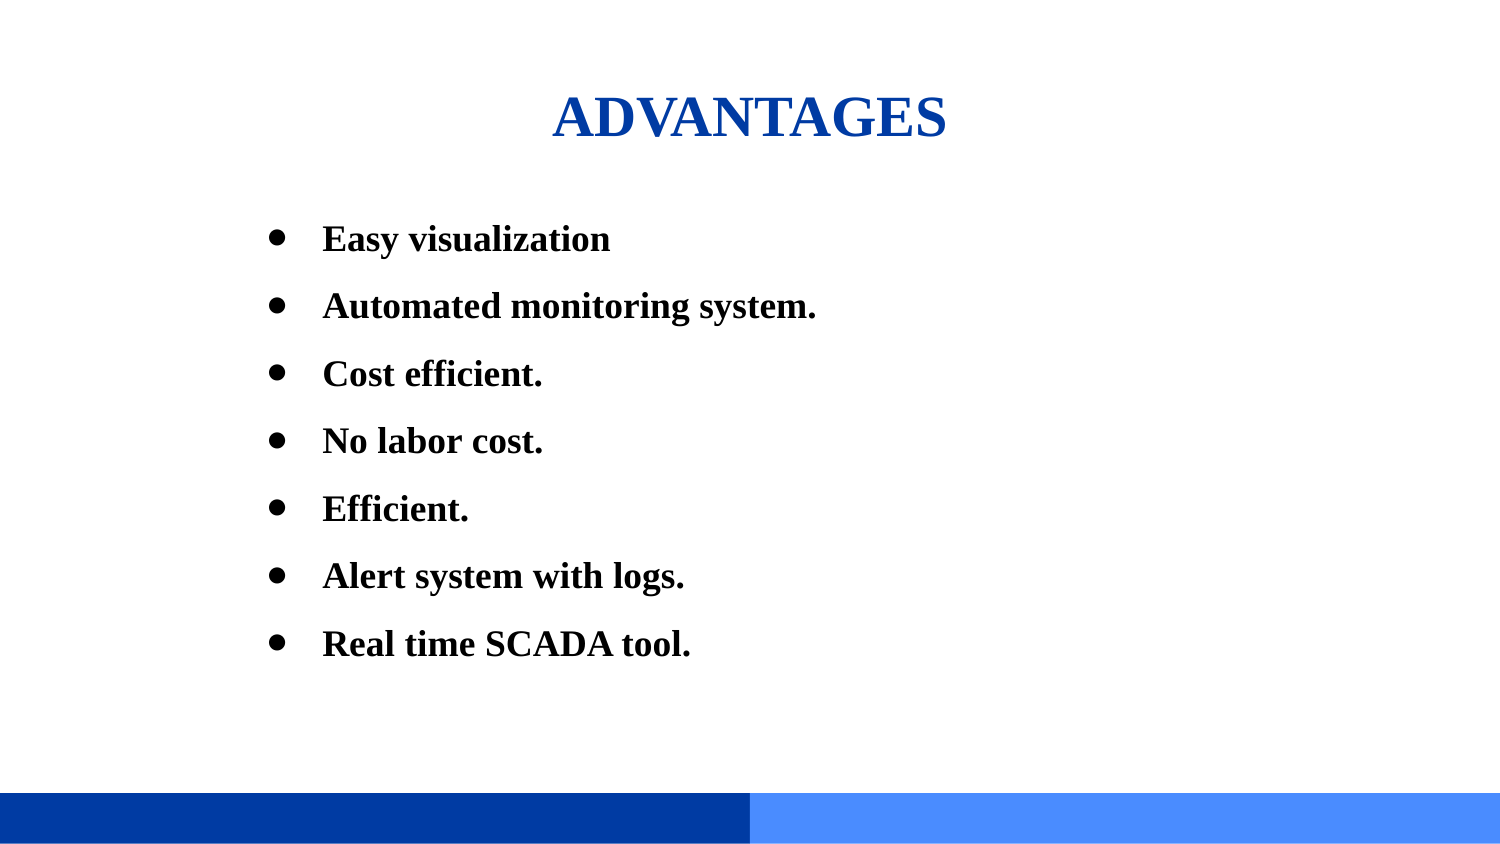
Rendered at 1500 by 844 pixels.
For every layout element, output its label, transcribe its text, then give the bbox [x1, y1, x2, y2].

title ADVANTAGES [117, 62, 1383, 157]
text_box Easy visualization Automated monitoring system. Cost efficient. No labor cost. Efficient. Alert system with logs. Real time SCADA tool. [82, 183, 1420, 671]
